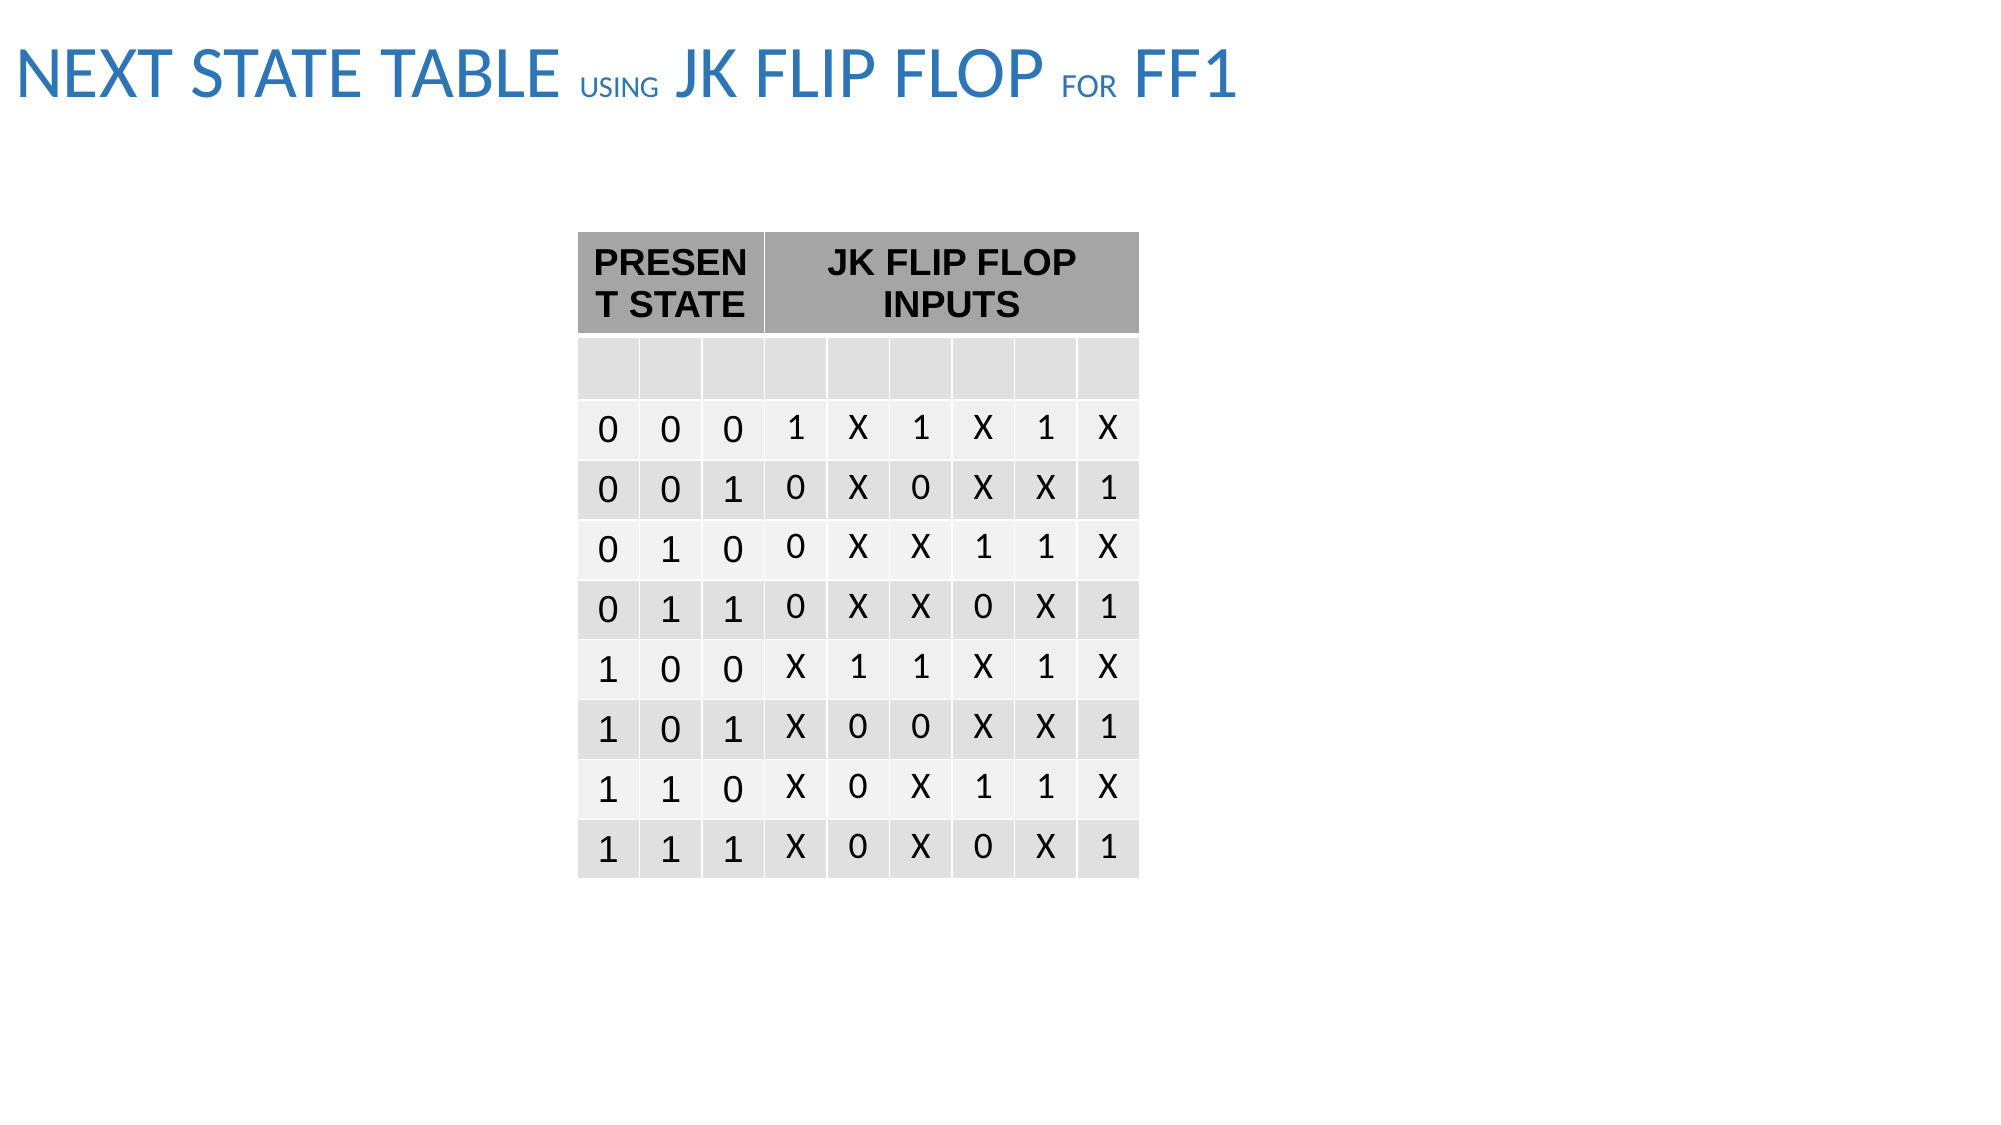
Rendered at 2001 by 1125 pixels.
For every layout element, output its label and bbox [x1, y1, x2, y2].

table_cell [1015, 401, 1076, 459]
table_cell [1078, 760, 1139, 819]
table_cell [953, 338, 1014, 399]
table_cell [828, 700, 889, 759]
table_cell [578, 700, 639, 759]
table_cell [640, 700, 701, 759]
table_cell [828, 521, 889, 579]
table_cell [703, 338, 764, 399]
table_cell [890, 461, 951, 519]
table_cell [578, 581, 639, 639]
table_cell [640, 760, 701, 819]
table_cell [703, 640, 764, 699]
table_cell [828, 401, 889, 459]
table_cell [640, 338, 701, 399]
table_cell [578, 401, 639, 459]
table_cell [703, 820, 764, 878]
table_cell [890, 401, 951, 459]
table_cell [828, 760, 889, 819]
table_cell [640, 401, 701, 459]
table_cell [890, 640, 951, 699]
table_cell [953, 760, 1014, 819]
table_cell [765, 401, 826, 459]
table_cell [890, 760, 951, 819]
table_cell [1015, 521, 1076, 579]
table_cell [890, 700, 951, 759]
table_cell [953, 700, 1014, 759]
table_cell [1078, 820, 1139, 878]
table_cell [1015, 760, 1076, 819]
table_cell [640, 461, 701, 519]
table_cell [828, 820, 889, 878]
table_cell [1078, 521, 1139, 579]
table_cell [828, 640, 889, 699]
table_cell [1015, 700, 1076, 759]
table_cell [578, 760, 639, 819]
table_cell [765, 461, 826, 519]
table_cell [1078, 338, 1139, 399]
table_cell [1015, 581, 1076, 639]
table_cell [890, 338, 951, 399]
table_cell [1078, 401, 1139, 459]
table_cell [1078, 581, 1139, 639]
table_cell [765, 338, 826, 399]
table_cell [640, 581, 701, 639]
table_cell [578, 338, 639, 399]
table_cell [828, 461, 889, 519]
table_cell [828, 338, 889, 399]
table_cell [1078, 700, 1139, 759]
table_cell [640, 521, 701, 579]
table_cell [890, 820, 951, 878]
table_cell [1015, 338, 1076, 399]
table_cell [1015, 640, 1076, 699]
table_cell [765, 521, 826, 579]
table_header [578, 232, 764, 333]
table_cell [640, 640, 701, 699]
table_cell [953, 640, 1014, 699]
table_cell [953, 820, 1014, 878]
table_cell [578, 521, 639, 579]
table_cell [578, 820, 639, 878]
table_header [765, 232, 1139, 333]
table_cell [953, 401, 1014, 459]
table_cell [703, 521, 764, 579]
table_cell [1015, 820, 1076, 878]
title [0, 0, 1498, 148]
table_cell [1078, 461, 1139, 519]
table_cell [765, 820, 826, 878]
table_cell [1015, 461, 1076, 519]
table_cell [765, 760, 826, 819]
table_cell [703, 401, 764, 459]
table_cell [953, 581, 1014, 639]
table_cell [578, 640, 639, 699]
table_cell [703, 461, 764, 519]
table_cell [765, 581, 826, 639]
table_cell [765, 700, 826, 759]
table_cell [890, 521, 951, 579]
table_cell [703, 700, 764, 759]
table_cell [953, 461, 1014, 519]
table_cell [953, 521, 1014, 579]
table_cell [1078, 640, 1139, 699]
table_cell [640, 820, 701, 878]
table_cell [703, 581, 764, 639]
table_cell [890, 581, 951, 639]
table_cell [578, 461, 639, 519]
table_cell [703, 760, 764, 819]
table_cell [828, 581, 889, 639]
table_cell [765, 640, 826, 699]
